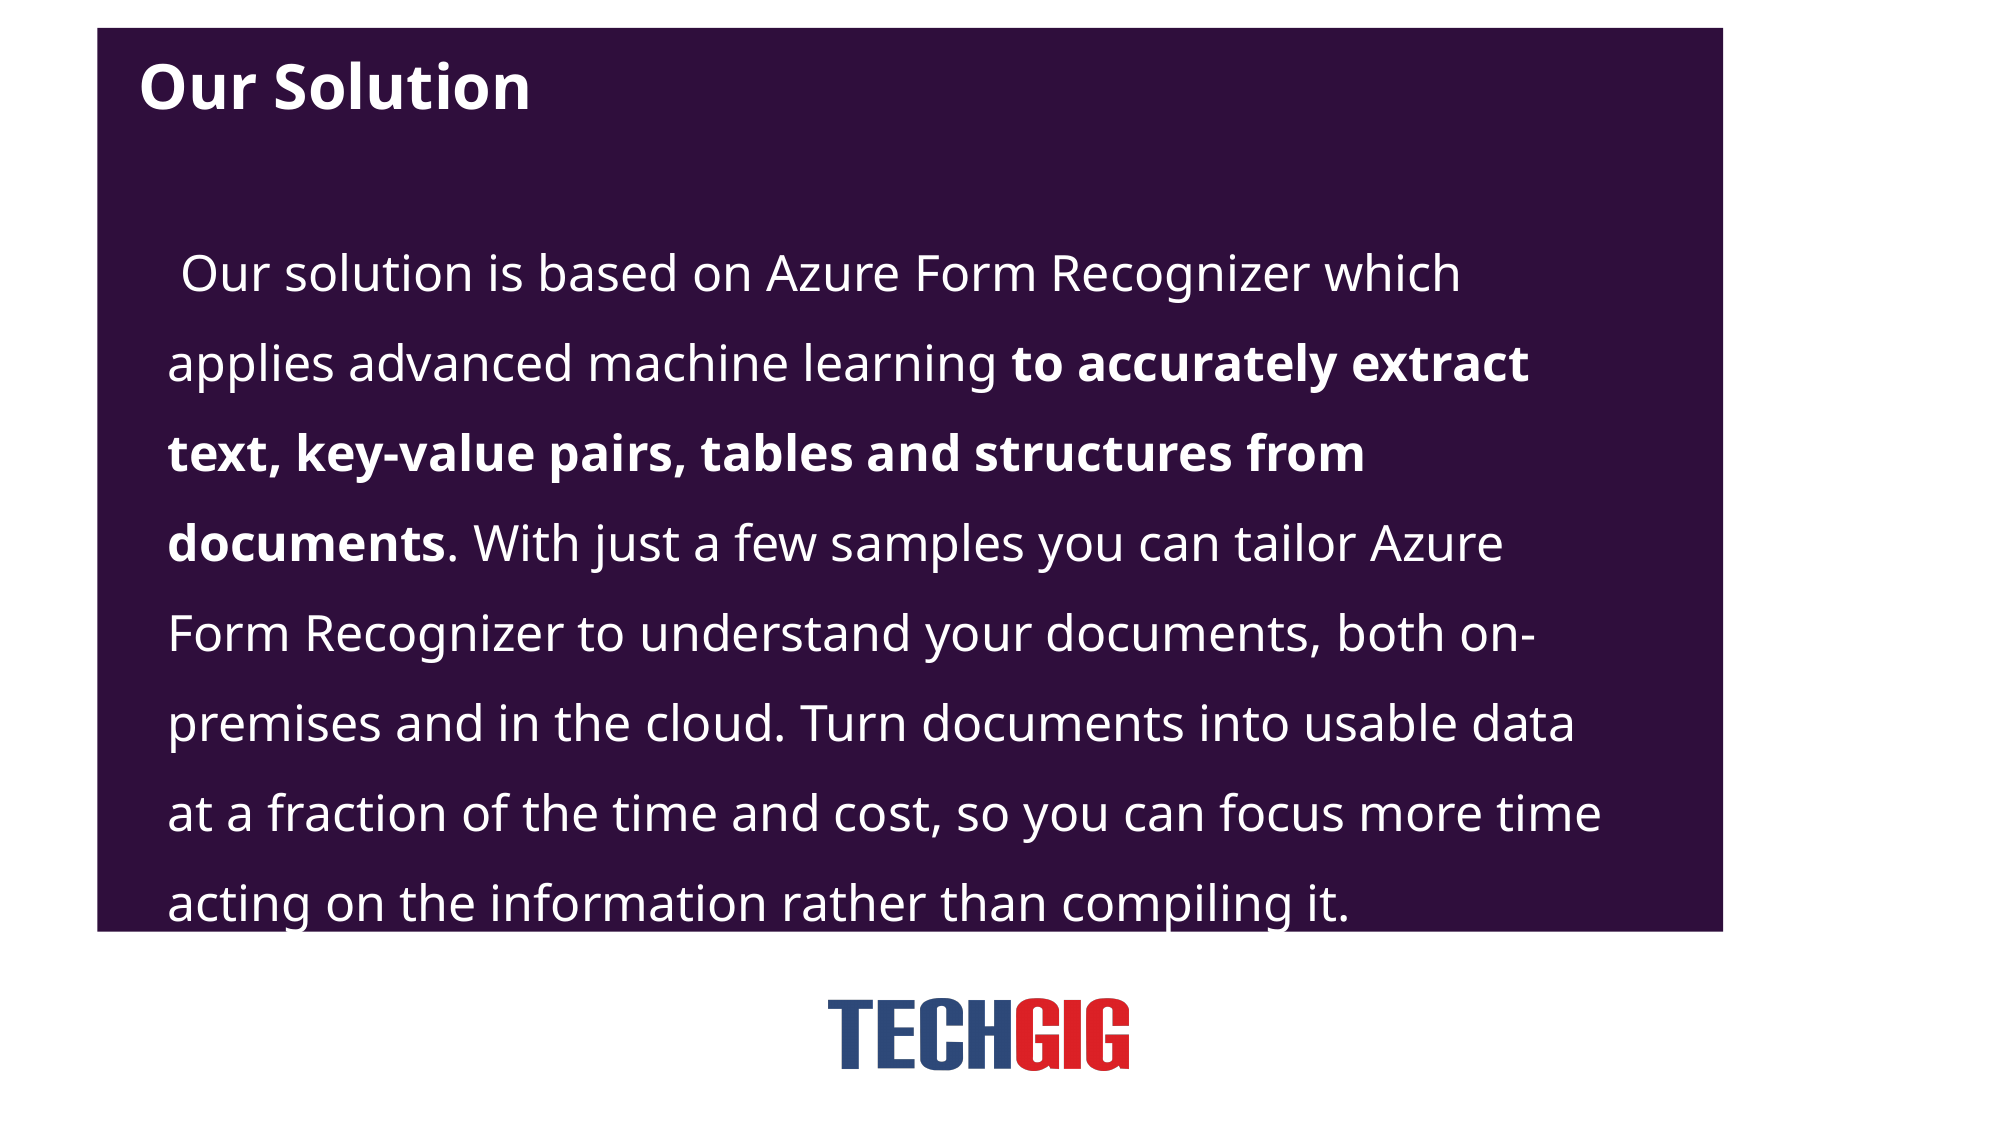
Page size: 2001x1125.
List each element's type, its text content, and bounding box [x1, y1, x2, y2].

text_box Our solution is based on Azure Form Recognizer which applies advanced machine learning to accurately extract text, key-value pairs, tables and structures from documents. With just a few samples you can tailor Azure Form Recognizer to understand your documents, both on-premises and in the cloud. Turn documents into usable data at a fraction of the time and cost, so you can focus more time acting on the information rather than compiling it. [153, 204, 1619, 939]
picture [828, 998, 1129, 1072]
text_box [97, 27, 1724, 932]
text_box Our Solution [124, 39, 1281, 133]
